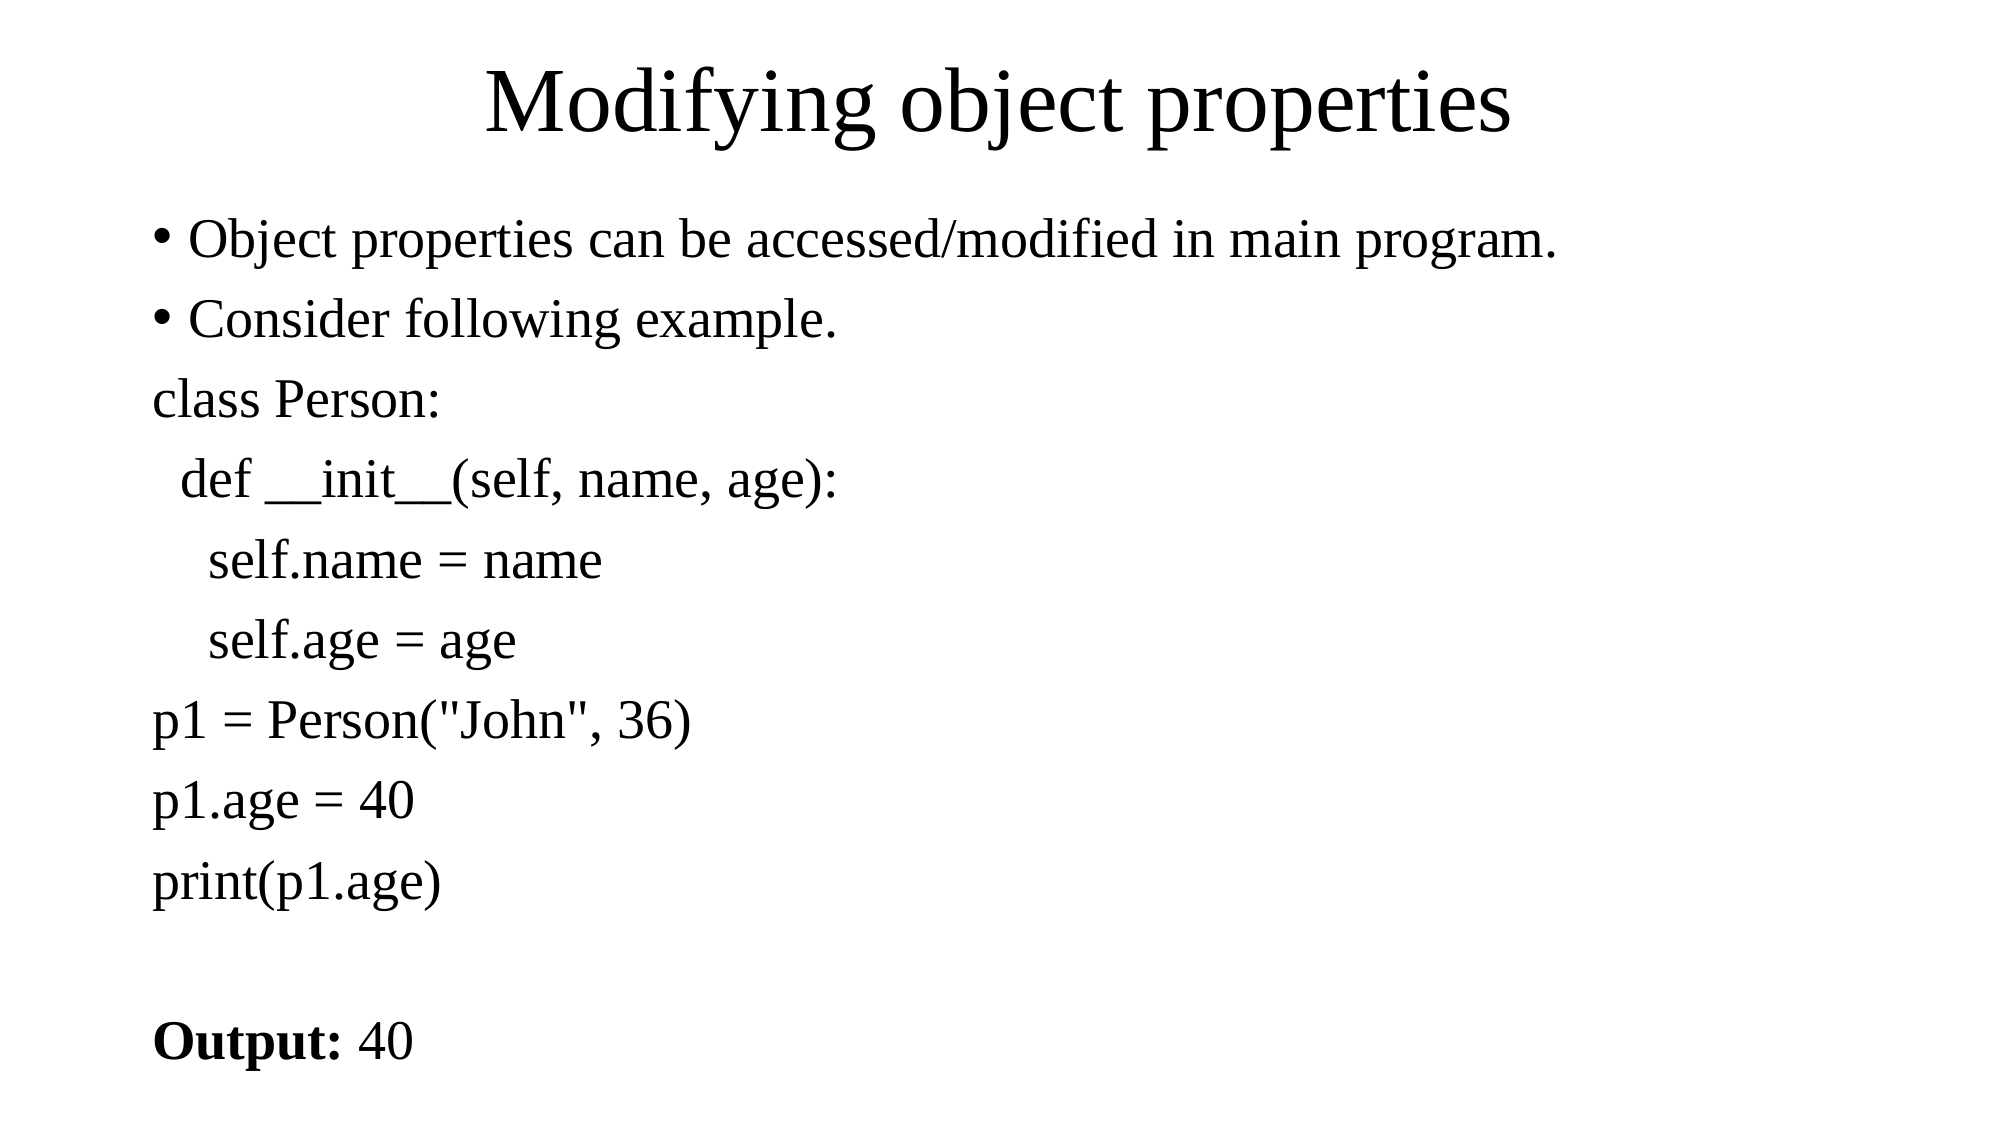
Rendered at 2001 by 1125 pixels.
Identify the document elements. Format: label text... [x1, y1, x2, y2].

title Modifying object properties [137, 31, 1863, 173]
list Object properties can be accessed/modified in main program. Consider following example. class Person: def __init__(self, name, age): self.name = name self.age = age p1 = Person("John", 36) p1.age = 40 print(p1.age) Output: 40 [137, 201, 1863, 1081]
